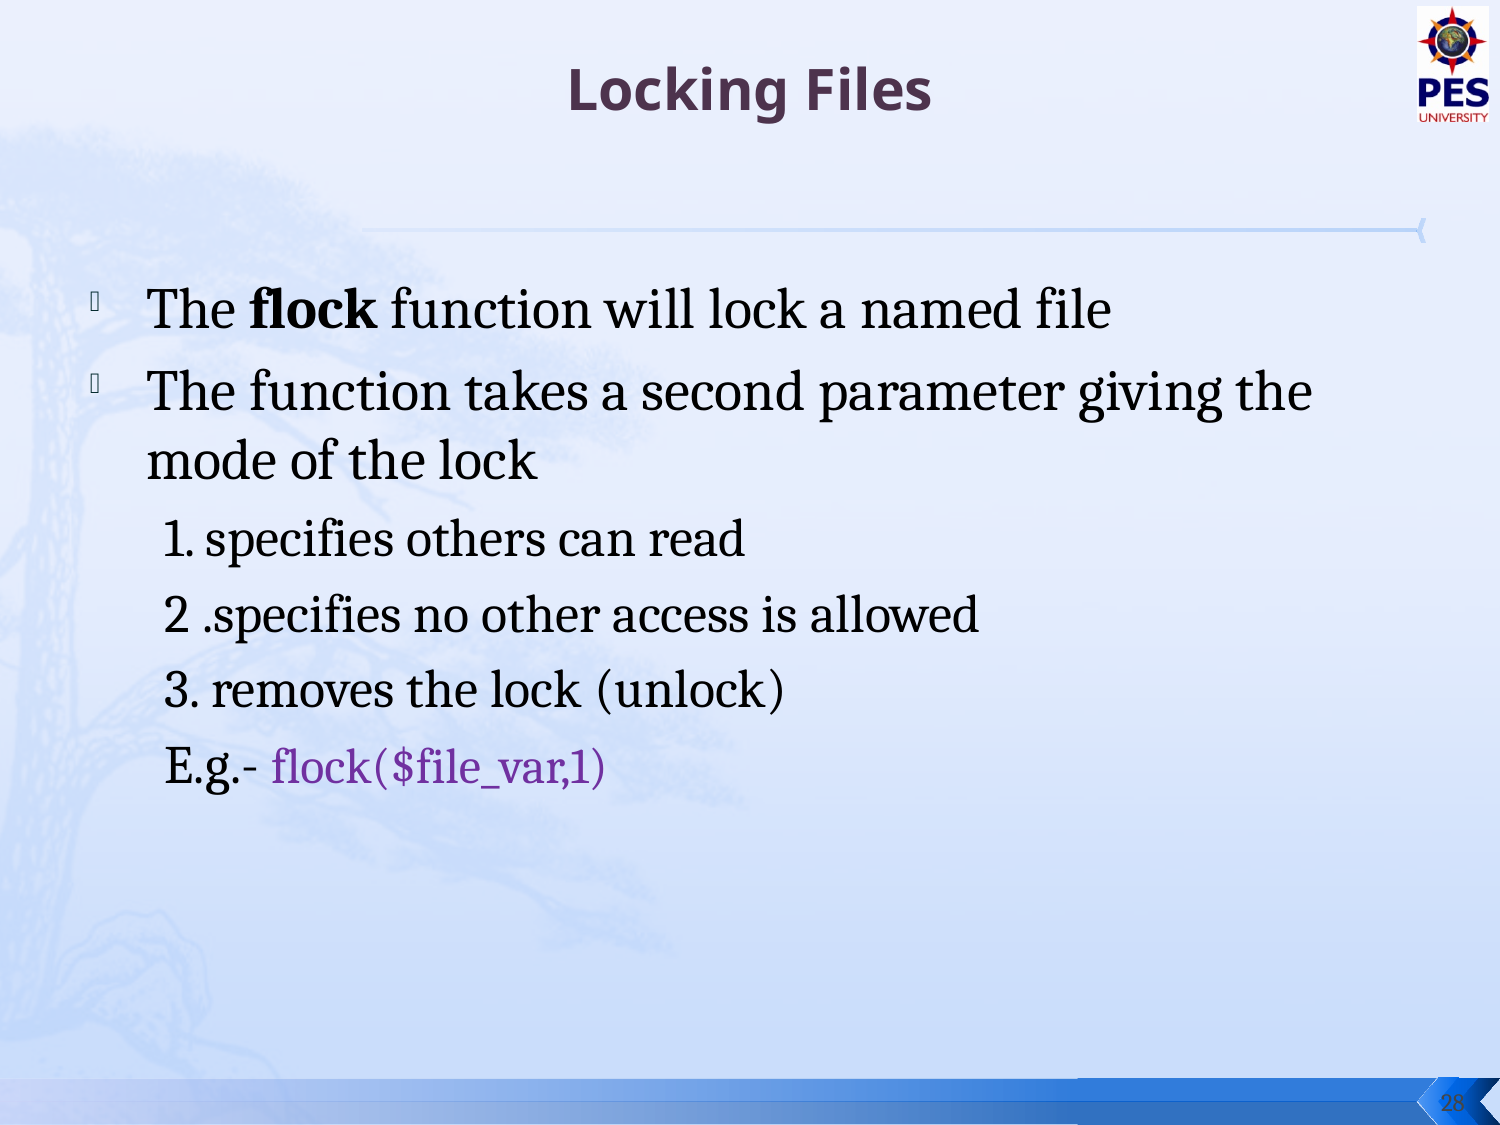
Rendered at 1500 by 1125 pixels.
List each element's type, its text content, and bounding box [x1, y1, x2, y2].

title Locking Files [75, 45, 1425, 129]
slide_number 28 [1406, 1077, 1500, 1125]
list The flock function will lock a named file The function takes a second parameter giving the mode of the lock 1. specifies others can read 2 .specifies no other access is allowed 3. removes the lock (unlock) E.g.- flock($file_var,1) [75, 262, 1465, 1062]
picture [1417, 6, 1489, 122]
